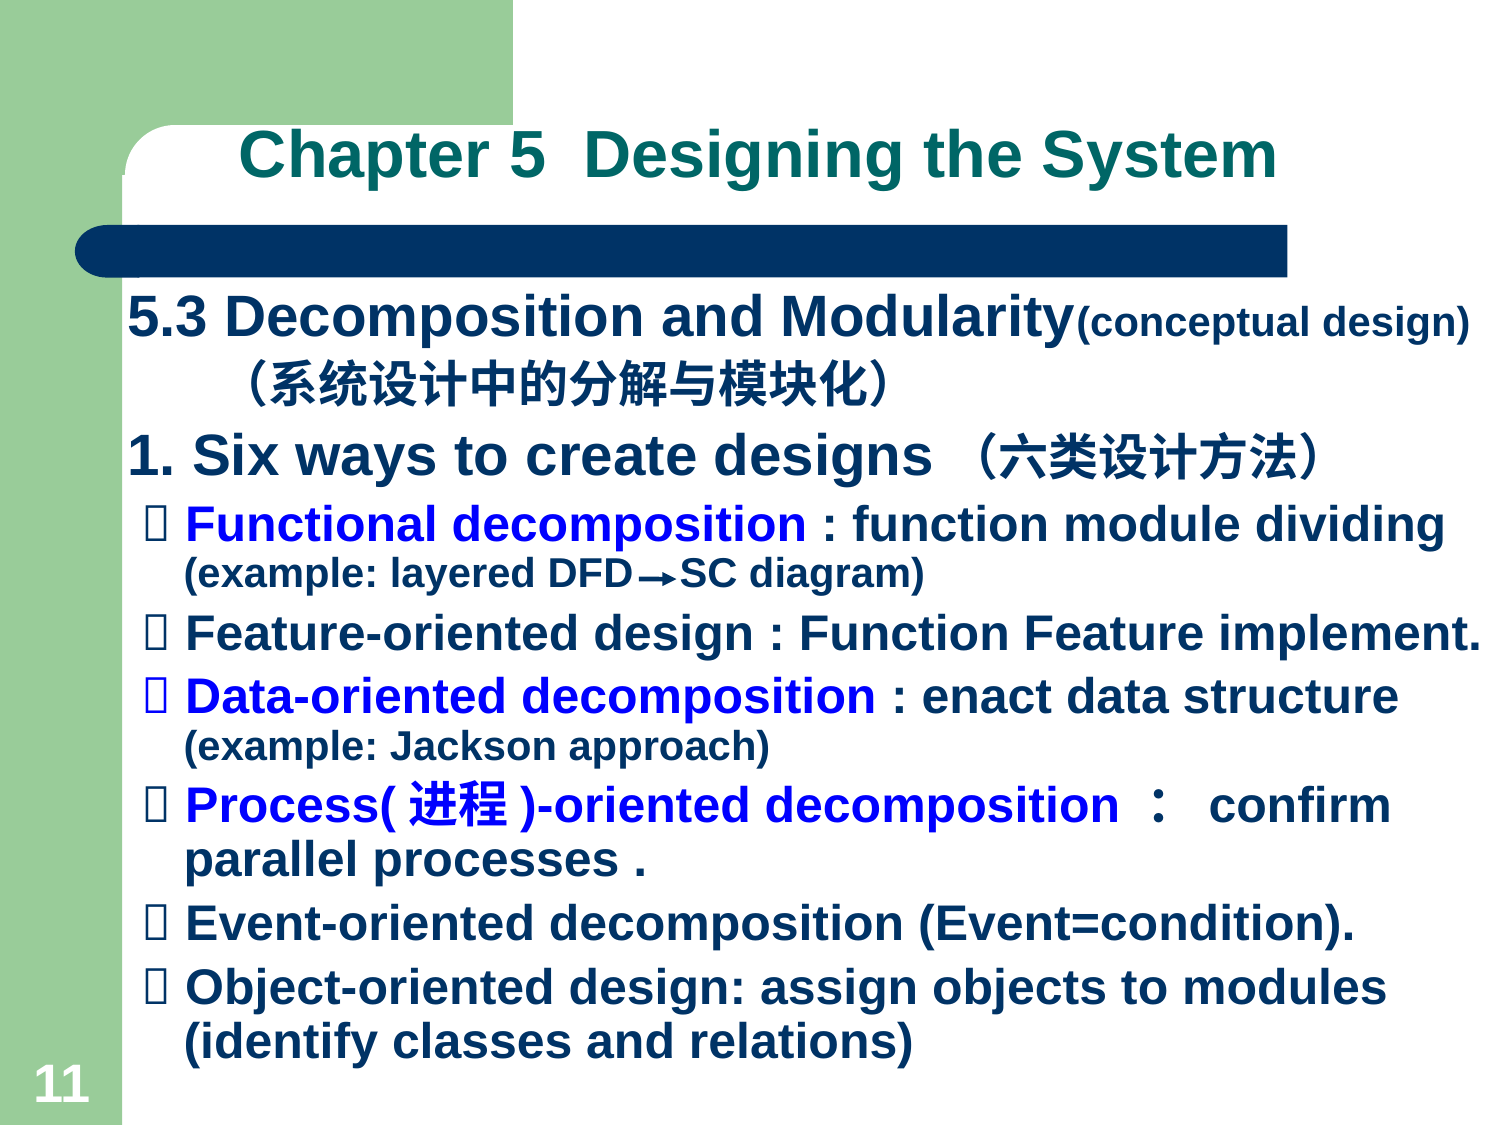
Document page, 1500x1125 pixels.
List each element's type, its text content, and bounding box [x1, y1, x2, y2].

slide_number 11 [13, 1040, 111, 1122]
text_box [638, 572, 677, 586]
list 5.3 Decomposition and Modularity(conceptual design) （系统设计中的分解与模块化） 1. Six ways to create designs（六类设计方法）  Functional decomposition : function module dividing (example: layered DFD SC diagram)  Feature-oriented design : Function Feature implement.  Data-oriented decomposition : enact data structure (example: Jackson approach)  Process(进程)-oriented decomposition ：confirm parallel processes .  Event-oriented decomposition (Event=condition).  Object-oriented design: assign objects to modules (identify classes and relations) [111, 278, 1500, 1117]
title Chapter 5 Designing the System [149, 62, 1463, 201]
